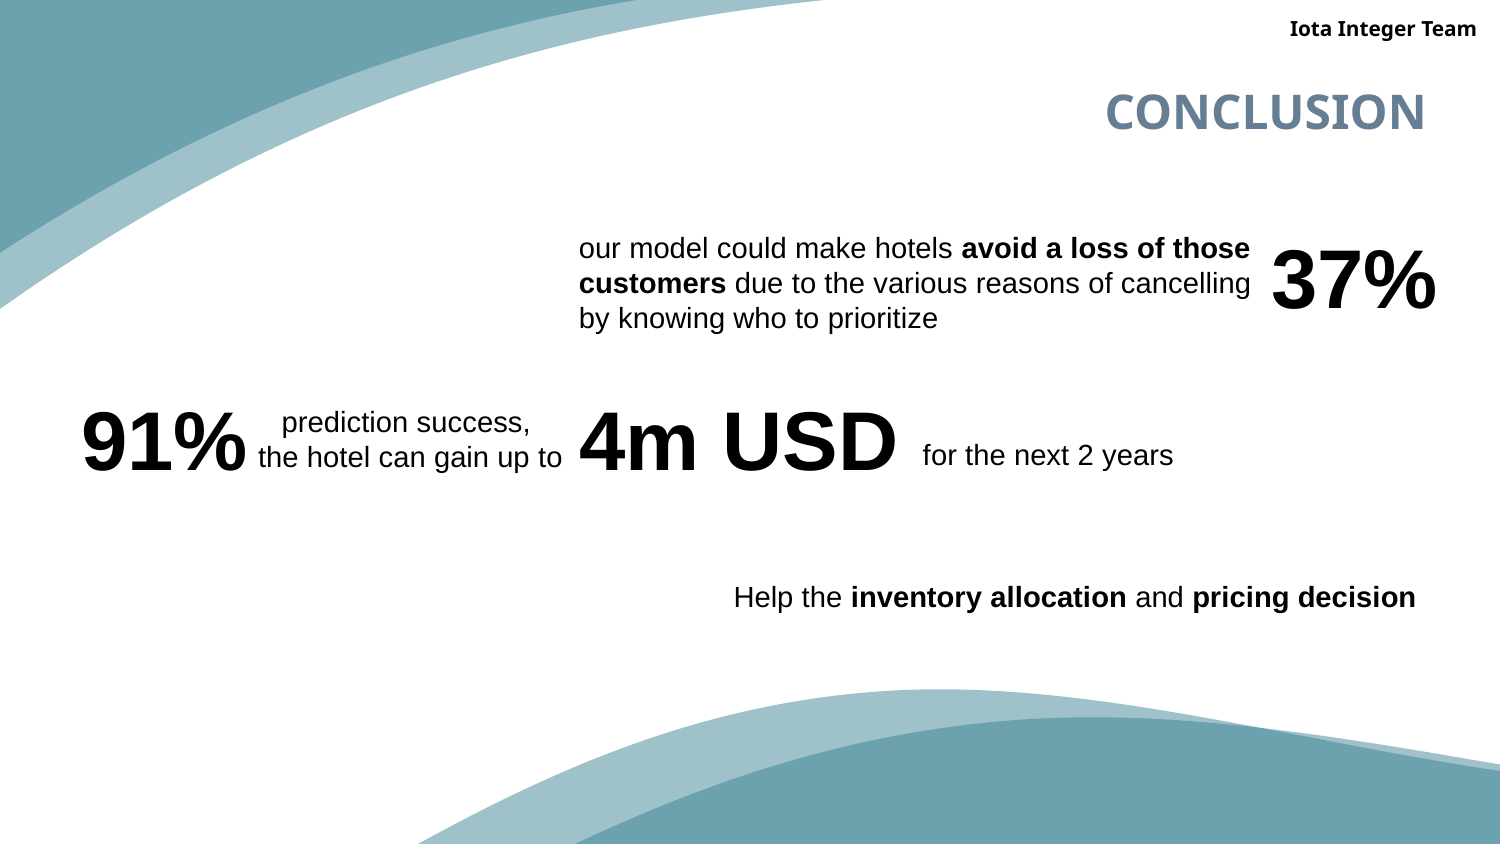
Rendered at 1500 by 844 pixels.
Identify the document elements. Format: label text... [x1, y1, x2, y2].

text_box 37% [1256, 209, 1454, 340]
text_box Iota Integer Team [1266, 3, 1493, 54]
text_box Help the inventory allocation and pricing decision [589, 528, 1432, 628]
title CONCLUSION [178, 66, 1443, 165]
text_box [66, 372, 562, 504]
text_box our model could make hotels avoid a loss of those customers due to the various reasons of cancelling by knowing who to prioritize [488, 214, 1300, 349]
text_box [564, 372, 1325, 504]
